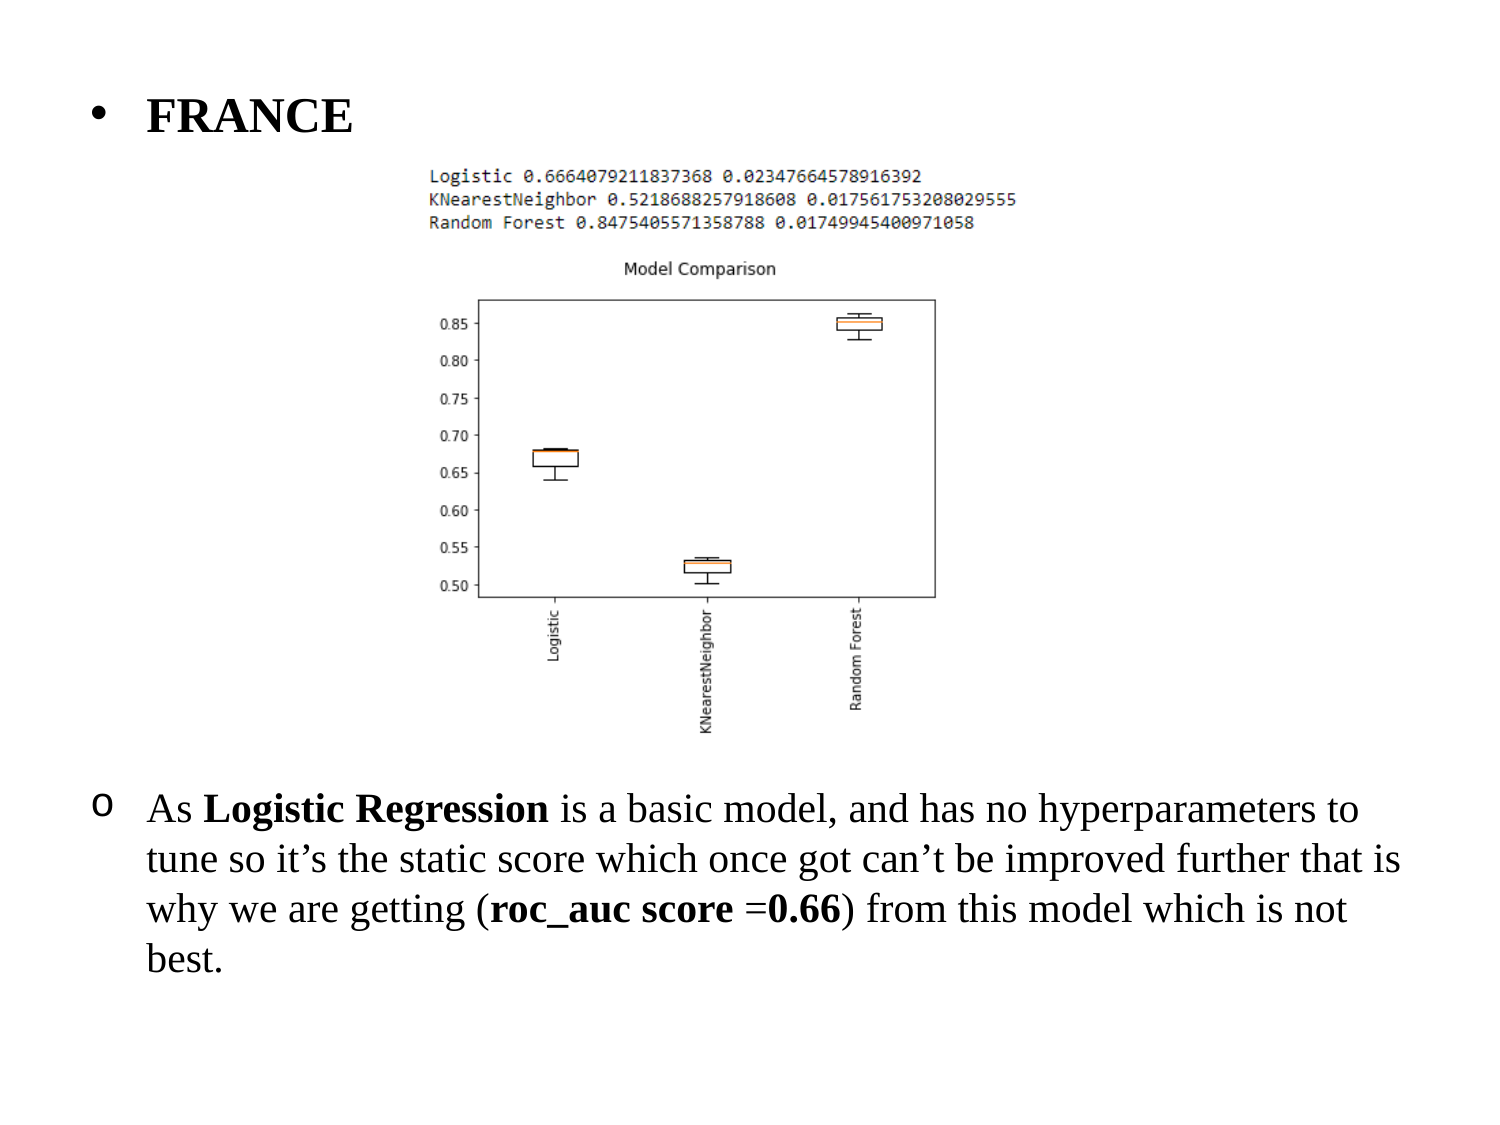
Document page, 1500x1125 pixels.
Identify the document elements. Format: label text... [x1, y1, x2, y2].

picture [424, 162, 1041, 745]
list FRANCE As Logistic Regression is a basic model, and has no hyperparameters to tune so it’s the static score which once got can’t be improved further that is why we are getting (roc_auc score =0.66) from this model which is not best. [75, 75, 1425, 1075]
